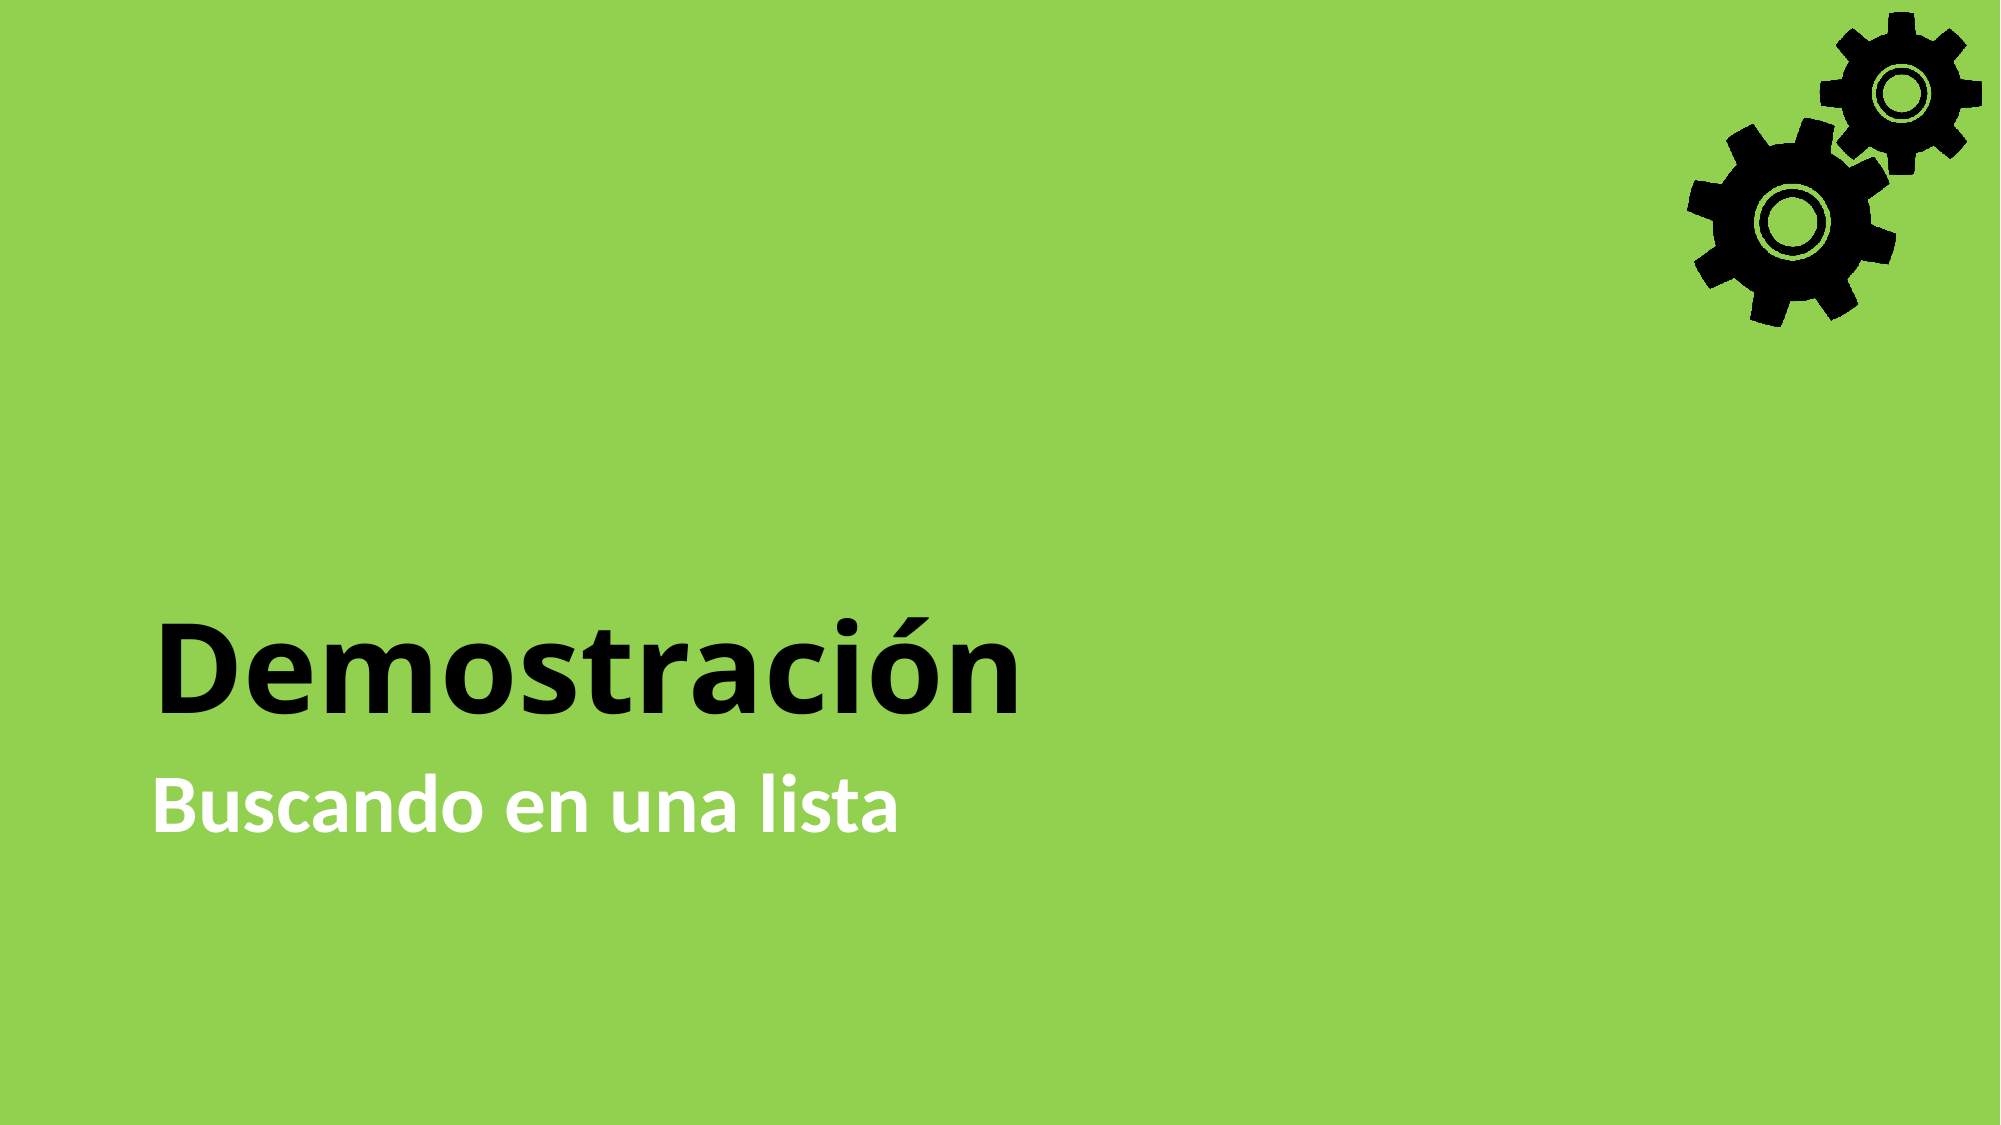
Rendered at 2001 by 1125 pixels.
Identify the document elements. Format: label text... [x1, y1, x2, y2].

picture [1687, 12, 1982, 327]
title Demostración [136, 280, 1862, 749]
list Buscando en una lista [136, 752, 1862, 999]
